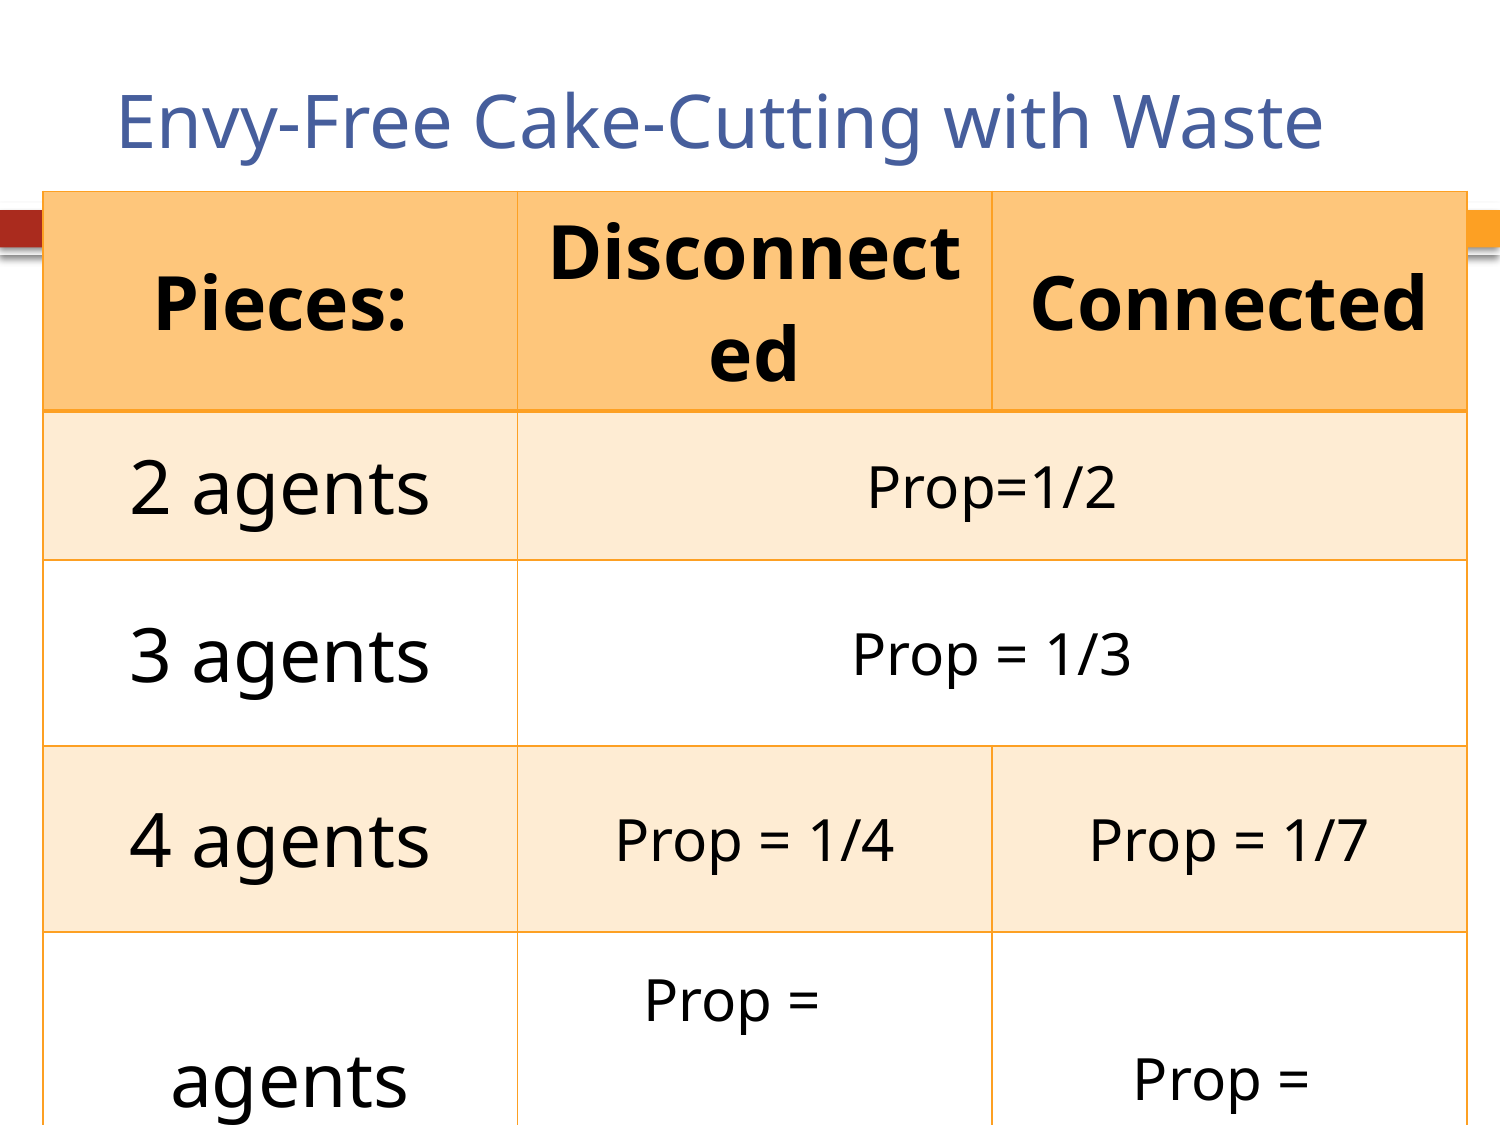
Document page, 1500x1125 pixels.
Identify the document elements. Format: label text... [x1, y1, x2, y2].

title Envy-Free Cake-Cutting with Waste [100, 37, 1438, 191]
